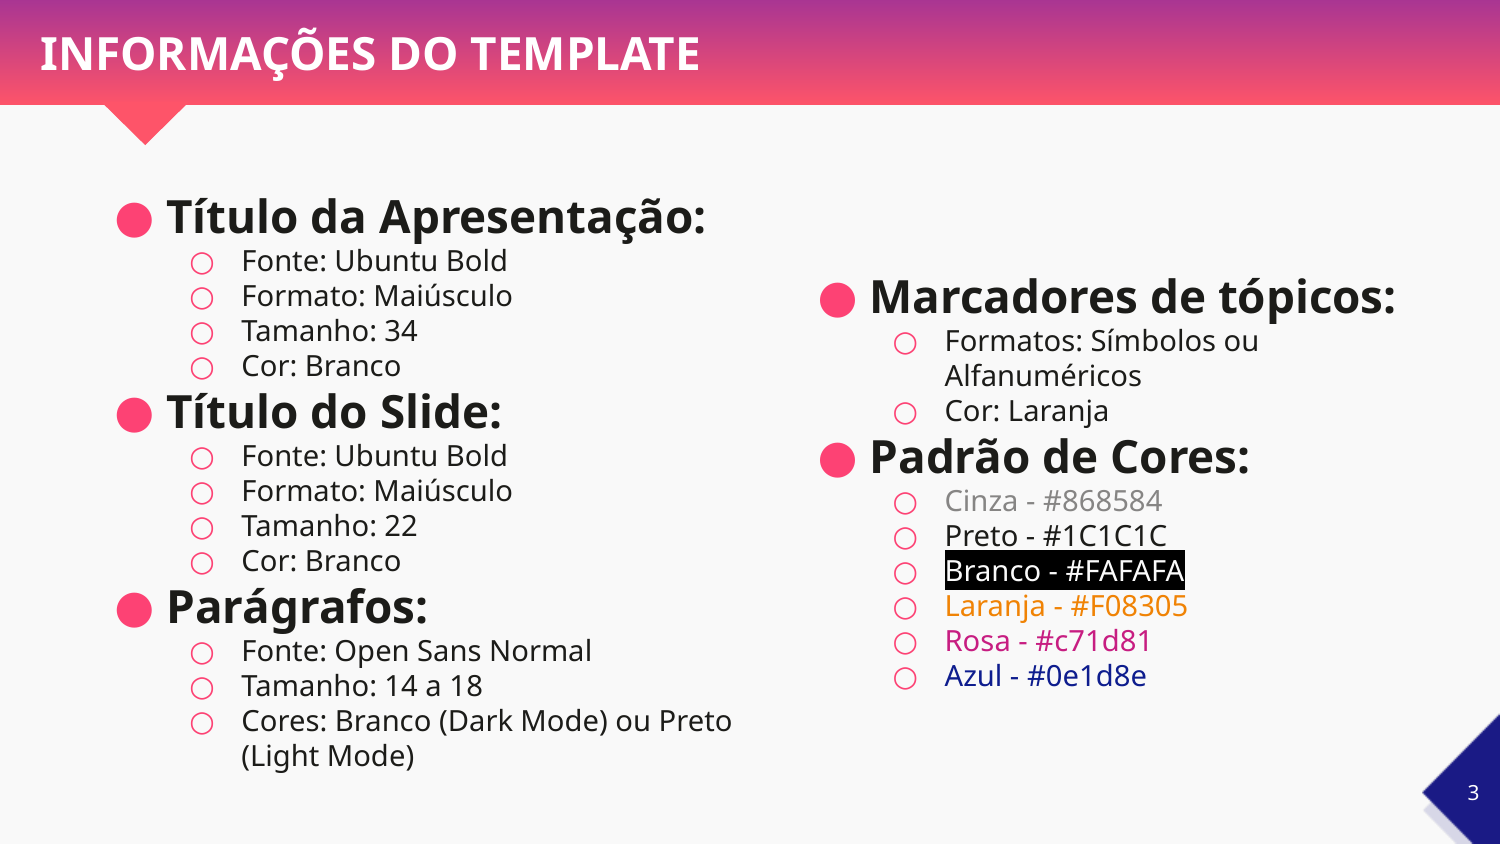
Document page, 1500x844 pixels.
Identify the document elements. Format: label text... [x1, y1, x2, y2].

picture [1417, 712, 1500, 844]
slide_number ‹#› [1446, 771, 1500, 817]
title Marcadores de tópicos: Formatos: Símbolos ou Alfanuméricos Cor: Laranja Padrão de Cores: Cinza - #868584 Preto - #1C1C1C Branco - #FAFAFA Laranja - #F08305 Rosa - #c71d81 Azul - #0e1d8e [779, 221, 1454, 739]
title Título da Apresentação: Fonte: Ubuntu Bold Formato: Maiúsculo Tamanho: 34 Cor: Branco Título do Slide: Fonte: Ubuntu Bold Formato: Maiúsculo Tamanho: 22 Cor: Branco Parágrafos: Fonte: Open Sans Normal Tamanho: 14 a 18 Cores: Branco (Dark Mode) ou Preto (Light Mode) [76, 221, 751, 739]
title INFORMAÇÕES DO TEMPLATE [25, 0, 1475, 105]
